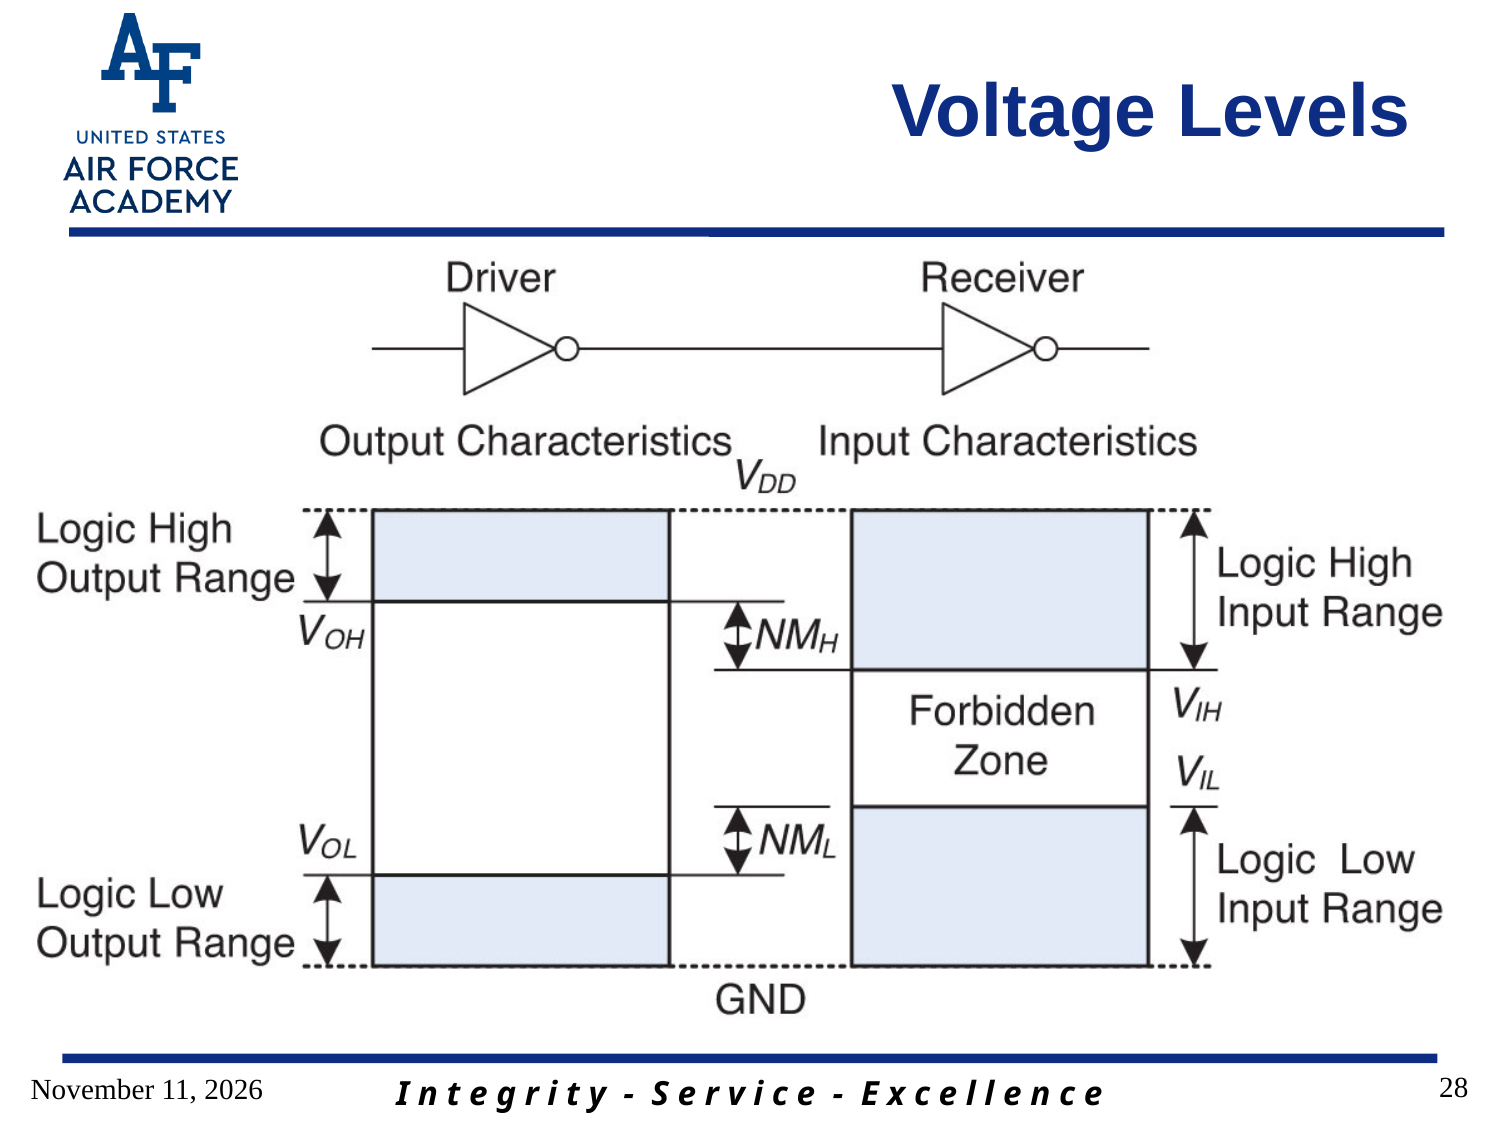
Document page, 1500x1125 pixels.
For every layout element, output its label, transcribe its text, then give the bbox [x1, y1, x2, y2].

slide_number 28 [1133, 1025, 1484, 1105]
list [36, 256, 1444, 1034]
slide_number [15, 1027, 366, 1107]
title Voltage Levels [313, 12, 1426, 200]
picture [63, 13, 238, 213]
